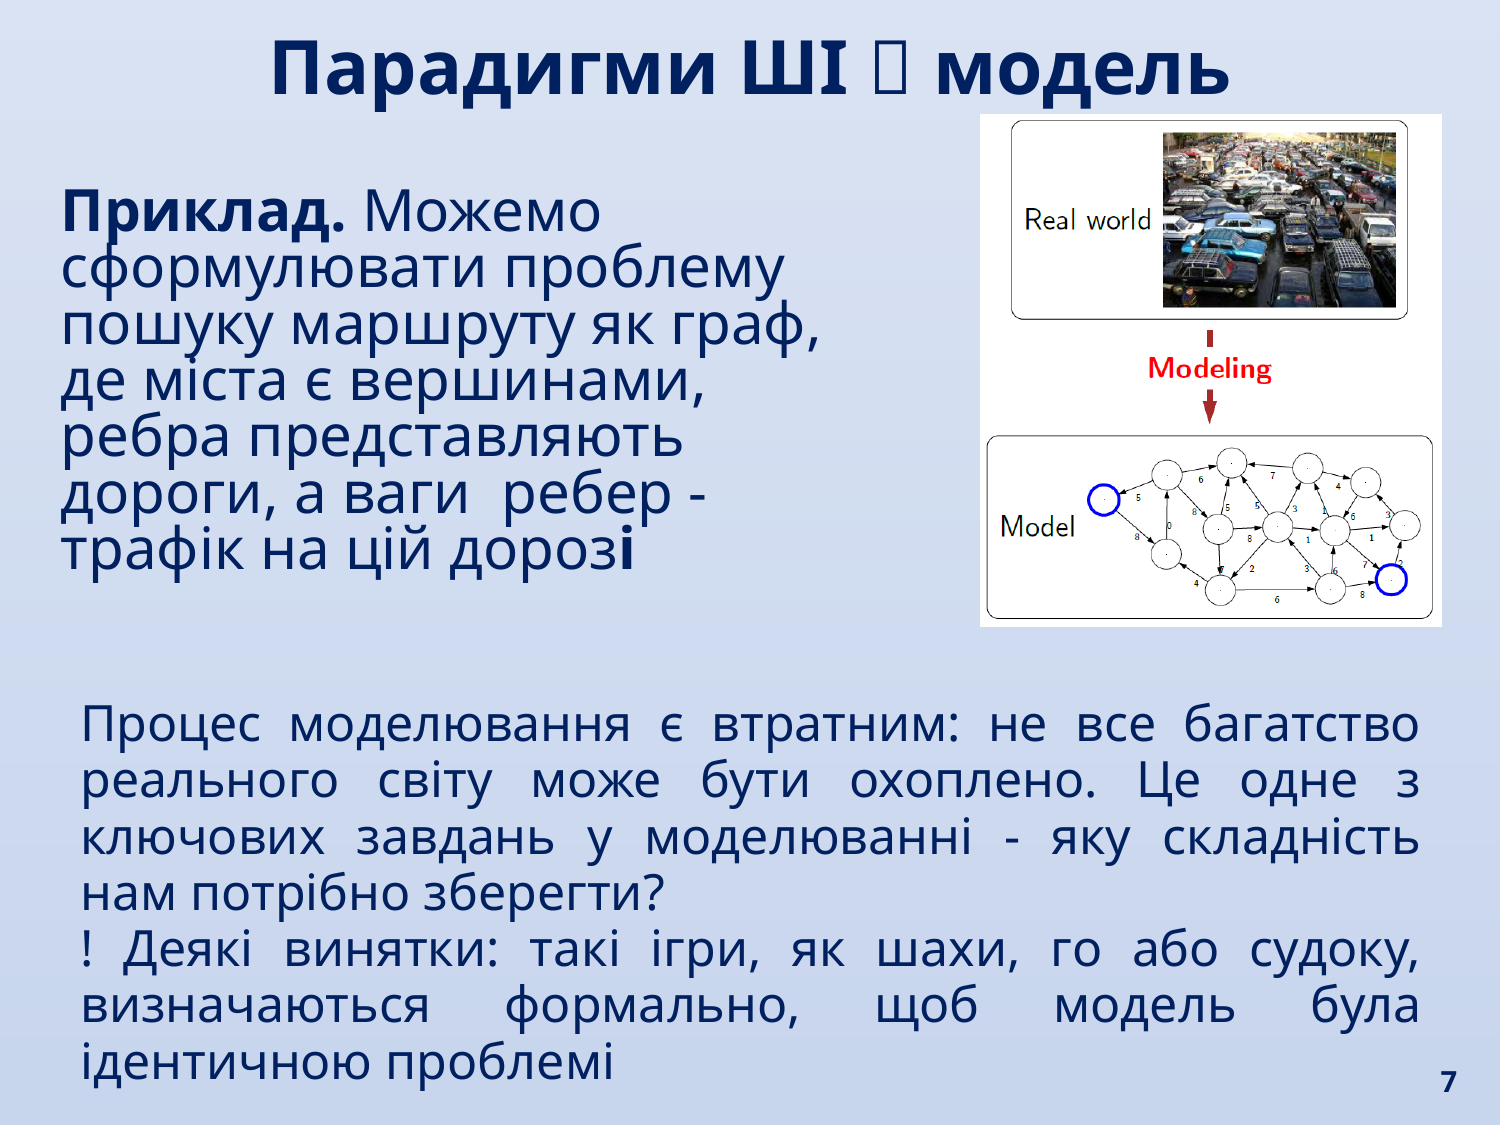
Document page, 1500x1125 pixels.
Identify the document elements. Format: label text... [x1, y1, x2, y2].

picture [979, 114, 1442, 627]
text_box Приклад. Можемо сформулювати проблему пошуку маршруту як граф, де міста є вершинами, ребра представляють дороги, а ваги ребер - трафік на цій дорозі [45, 179, 880, 589]
text_box Процес моделювання є втратним: не все багатство реального світу може бути охоплено. Це одне з ключових завдань у моделюванні - яку складність нам потрібно зберегти? ! Деякі винятки: такі ігри, як шахи, го або судоку, визначаються формально, щоб модель була ідентичною проблемі [65, 687, 1437, 1097]
text_box Парадигми ШІ  модель [17, 12, 1483, 118]
text_box 7 [1399, 1035, 1473, 1111]
